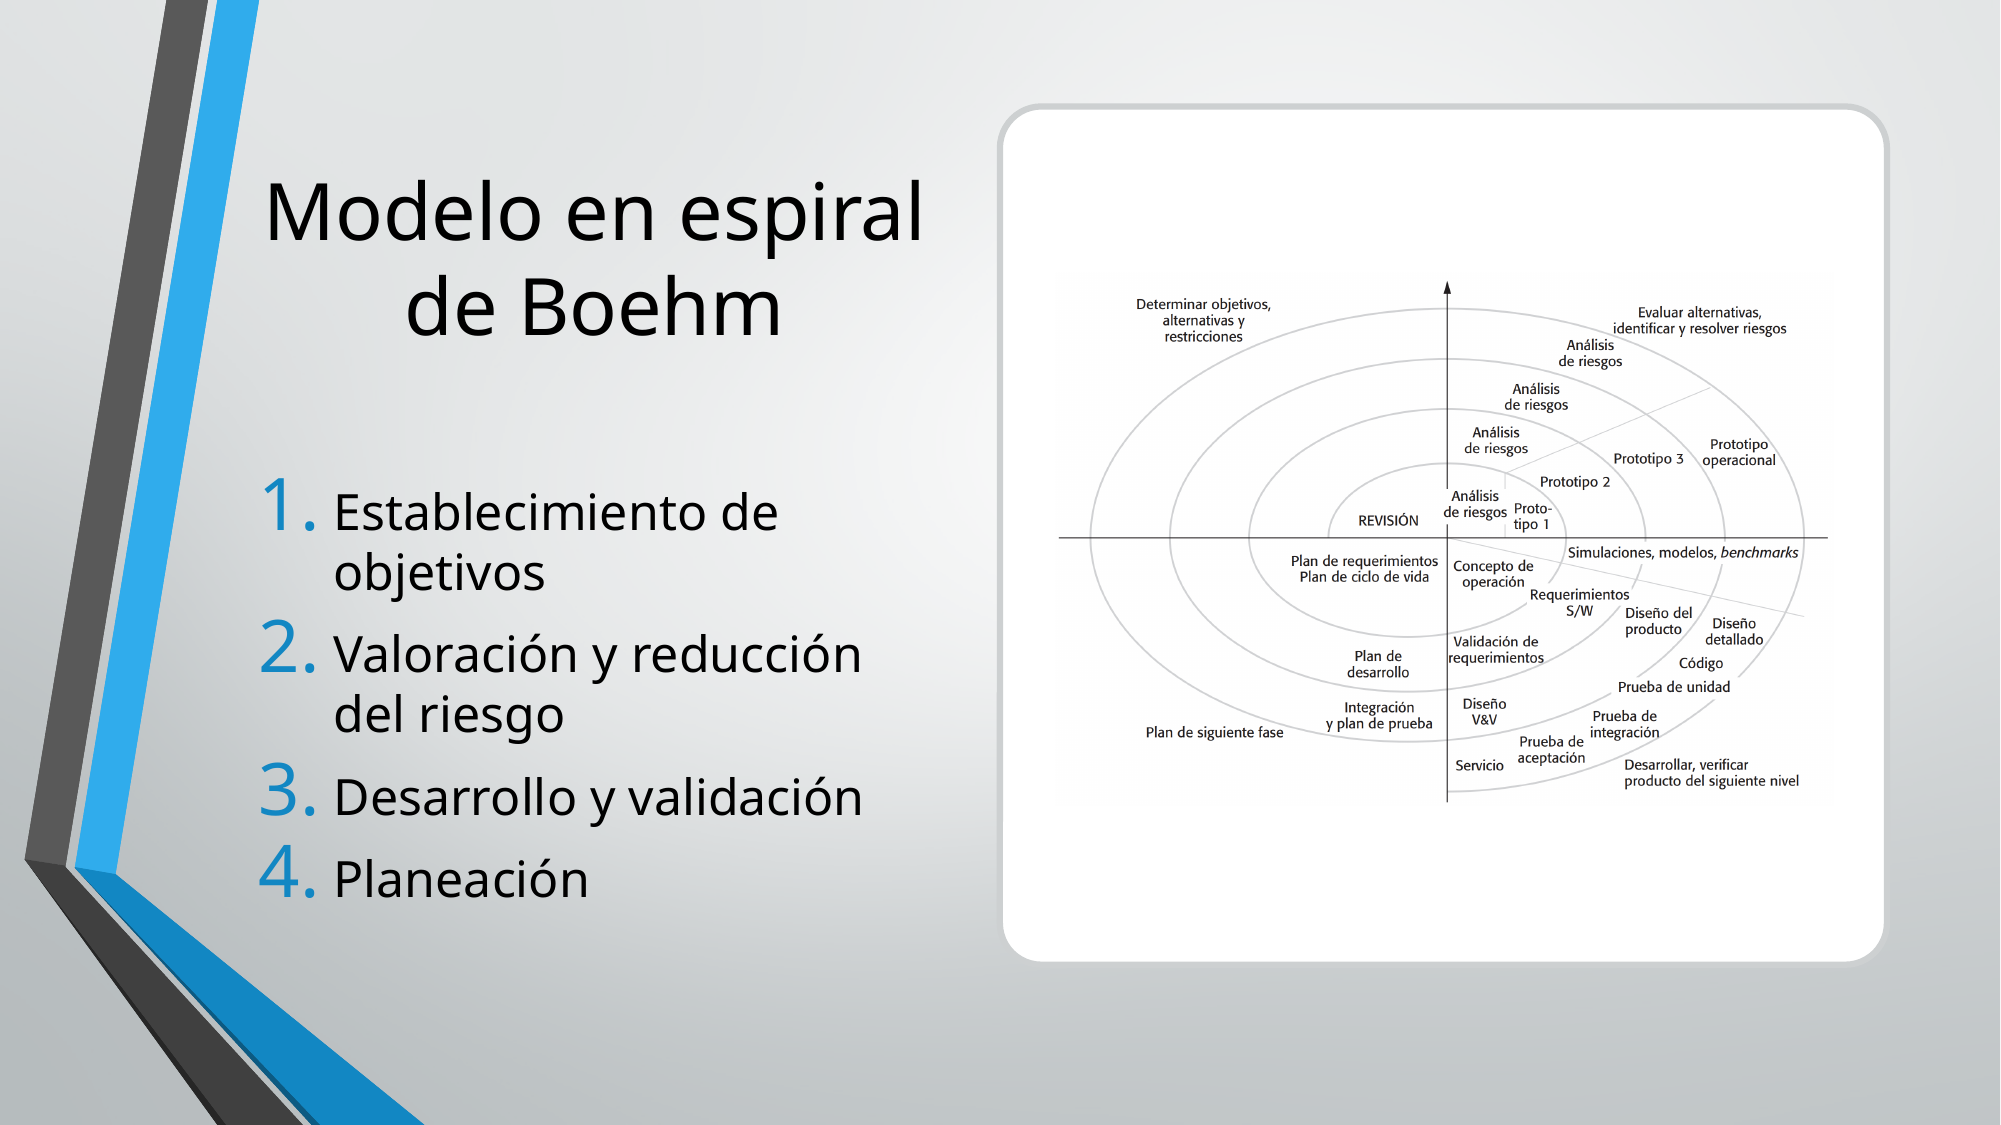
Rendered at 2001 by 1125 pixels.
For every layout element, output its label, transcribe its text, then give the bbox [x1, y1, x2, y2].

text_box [24, 0, 425, 1125]
title Modelo en espiral de Boehm [425, 112, 946, 400]
list Establecimiento de objetivos Valoración y reducción del riesgo Desarrollo y validación Planeación [425, 437, 946, 950]
text_box [998, 105, 1889, 967]
picture [1055, 272, 1834, 806]
